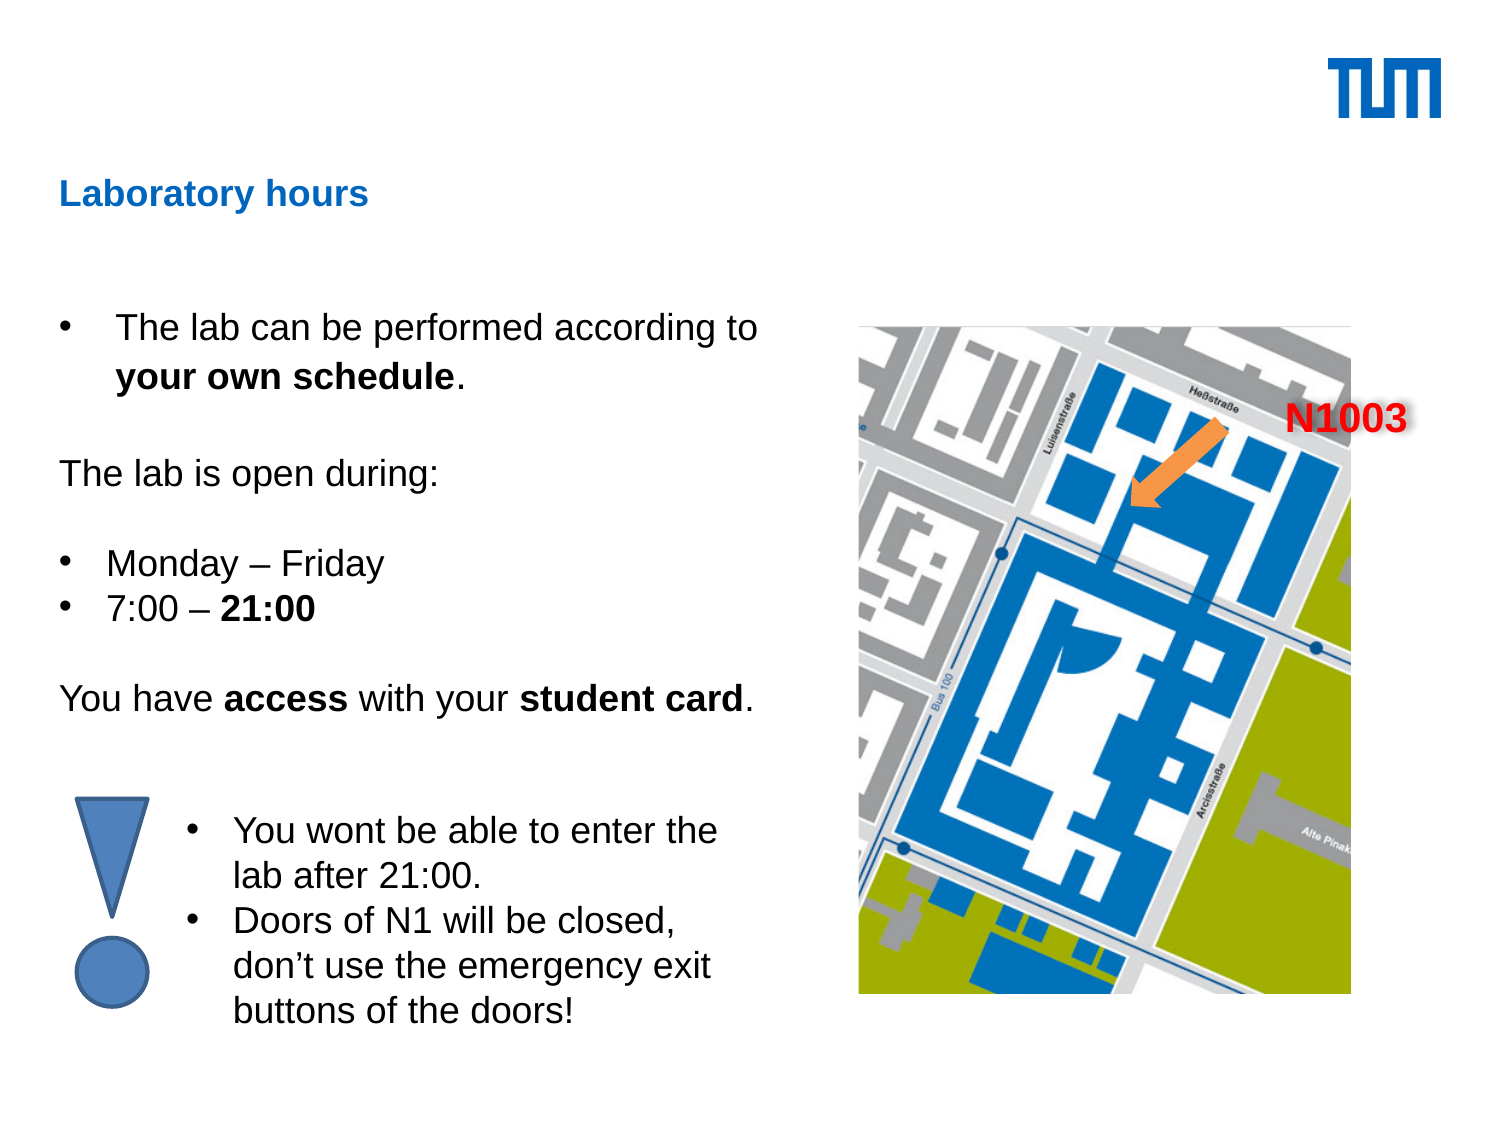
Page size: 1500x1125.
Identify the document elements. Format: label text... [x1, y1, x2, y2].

picture [1328, 58, 1441, 118]
title Laboratory hours [58, 162, 1278, 222]
text_box [74, 935, 150, 1009]
text_box You wont be able to enter the lab after 21:00. Doors of N1 will be closed, don’t use the emergency exit buttons of the doors! [171, 798, 774, 1084]
list The lab can be performed according to your own schedule. The lab is open during: Monday – Friday 7:00 – 21:00 You have access with your student card. [59, 303, 774, 752]
text_box N1003 [1357, 383, 1459, 448]
text_box [74, 796, 150, 919]
picture [858, 326, 1352, 994]
